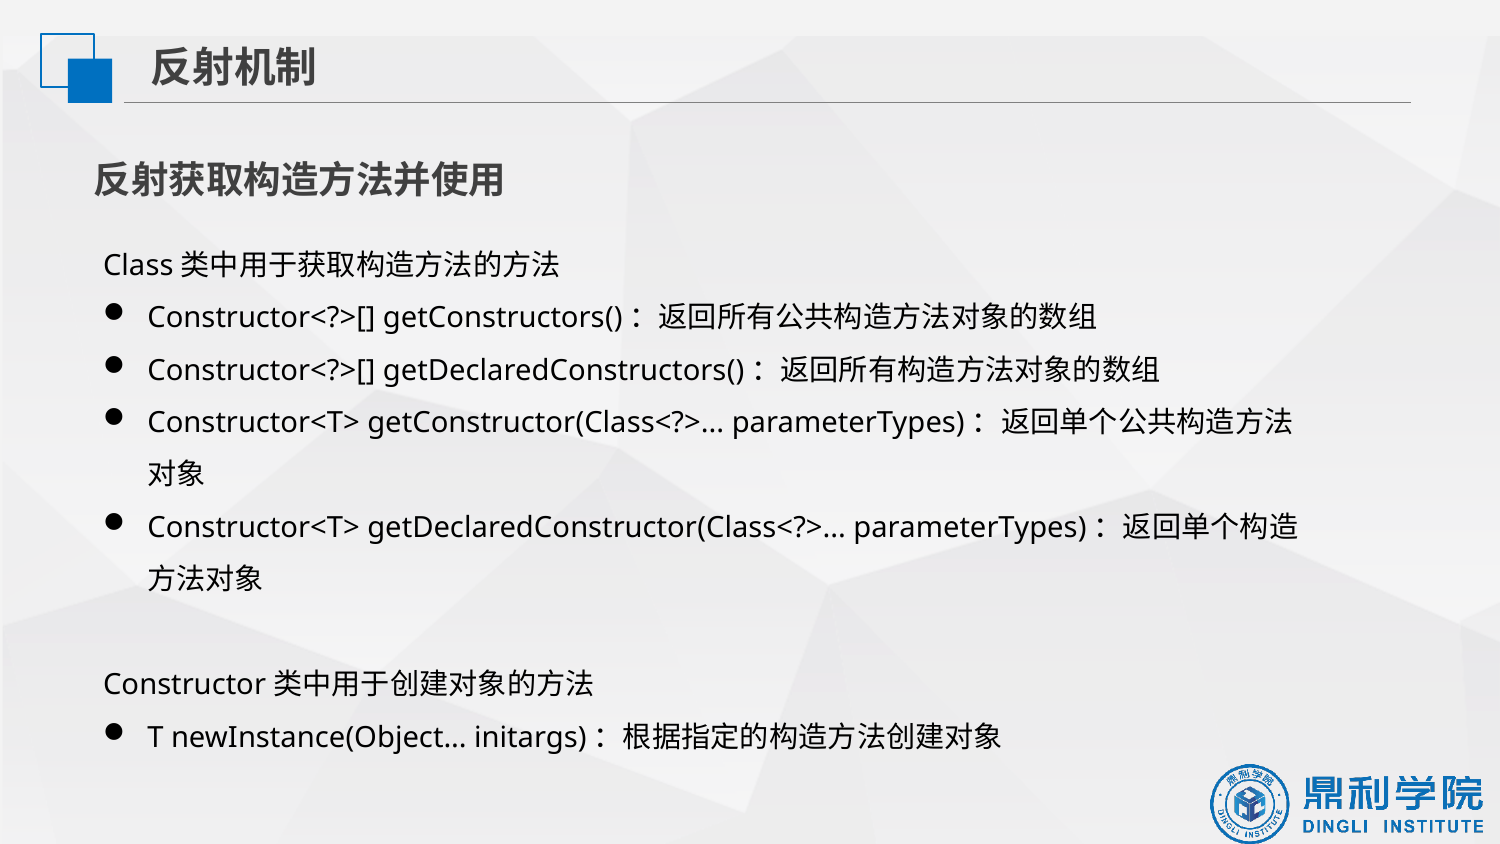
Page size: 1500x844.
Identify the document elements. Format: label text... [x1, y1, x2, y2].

picture [2, 36, 1500, 844]
picture [42, 36, 93, 86]
text_box Class类中用于获取构造方法的方法 Constructor<?>[] getConstructors​()：返回所有公共构造方法对象的数组 Constructor<?>[] getDeclaredConstructors​()：返回所有构造方法对象的数组 Constructor<T> getConstructor​(Class<?>... parameterTypes)：返回单个公共构造方法对象 Constructor<T> getDeclaredConstructor​(Class<?>... parameterTypes)：返回单个构造方法对象 Constructor类中用于创建对象的方法 T newInstance​(Object... initargs)：根据指定的构造方法创建对象 [88, 220, 1329, 761]
text_box 反射机制 [135, 33, 333, 99]
text_box 反射获取构造方法并使用 [78, 126, 522, 209]
